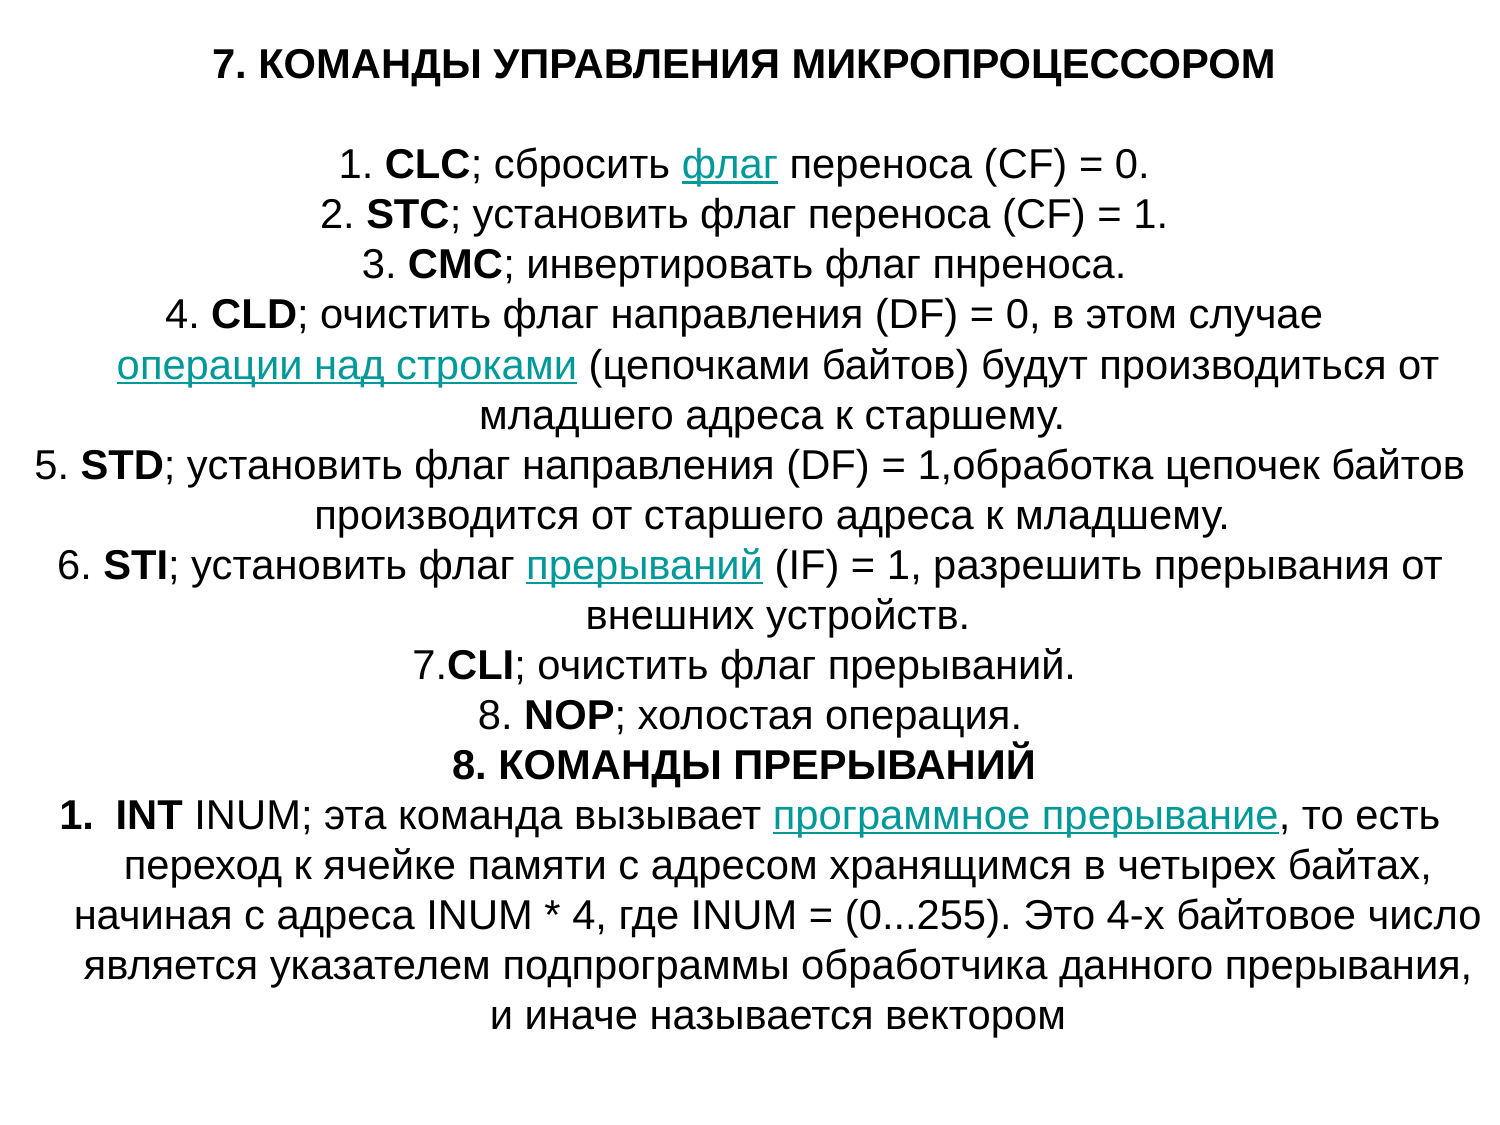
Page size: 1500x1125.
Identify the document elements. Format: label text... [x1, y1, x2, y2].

text_box 7. КОМАНДЫ УПРАВЛЕНИЯ МИКРОПРОЦЕССОРОМ 1. CLC; сбросить флаг переноса (CF) = 0. 2. STC; установить флаг переноса (CF) = 1. 3. CMC; инвертировать флаг пнреноса. 4. CLD; очистить флаг направления (DF) = 0, в этом случае операции над строками (цепочками байтов) будут производиться от младшего адреса к старшему. 5. STD; установить флаг направления (DF) = 1,обработка цепочек байтов производится от старшего адреса к младшему. 6. STI; установить флаг прерываний (IF) = 1, разрешить прерывания от внешних устройств. 7.CLI; очистить флаг прерываний. 8. NOP; холостая операция. 8. КОМАНДЫ ПРЕРЫВАНИЙ INT INUM; эта команда вызывает программное прерывание, то есть переход к ячейке памяти с адресом хранящимся в четырех байтах, начиная с адреса INUM * 4, где INUM = (0...255). Это 4-х байтовое число является указателем подпрограммы обработчика данного прерывания, и иначе называется вектором [0, 29, 1500, 1095]
